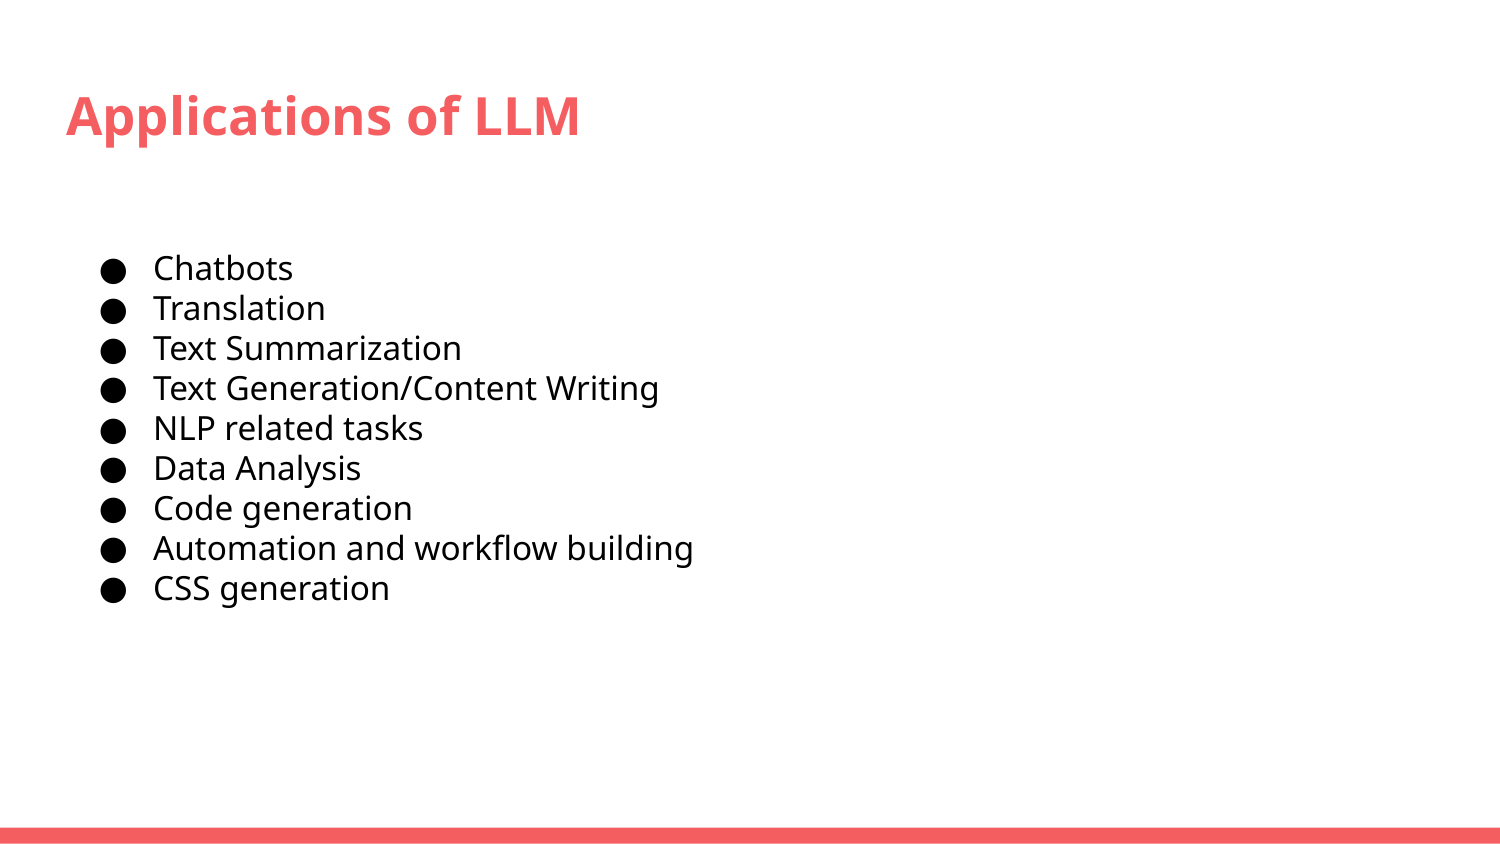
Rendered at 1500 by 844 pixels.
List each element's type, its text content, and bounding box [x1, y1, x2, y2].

title Applications of LLM [51, 64, 1449, 167]
text_box Chatbots Translation Text Summarization Text Generation/Content Writing NLP related tasks Data Analysis Code generation Automation and workflow building CSS generation [63, 232, 1401, 622]
